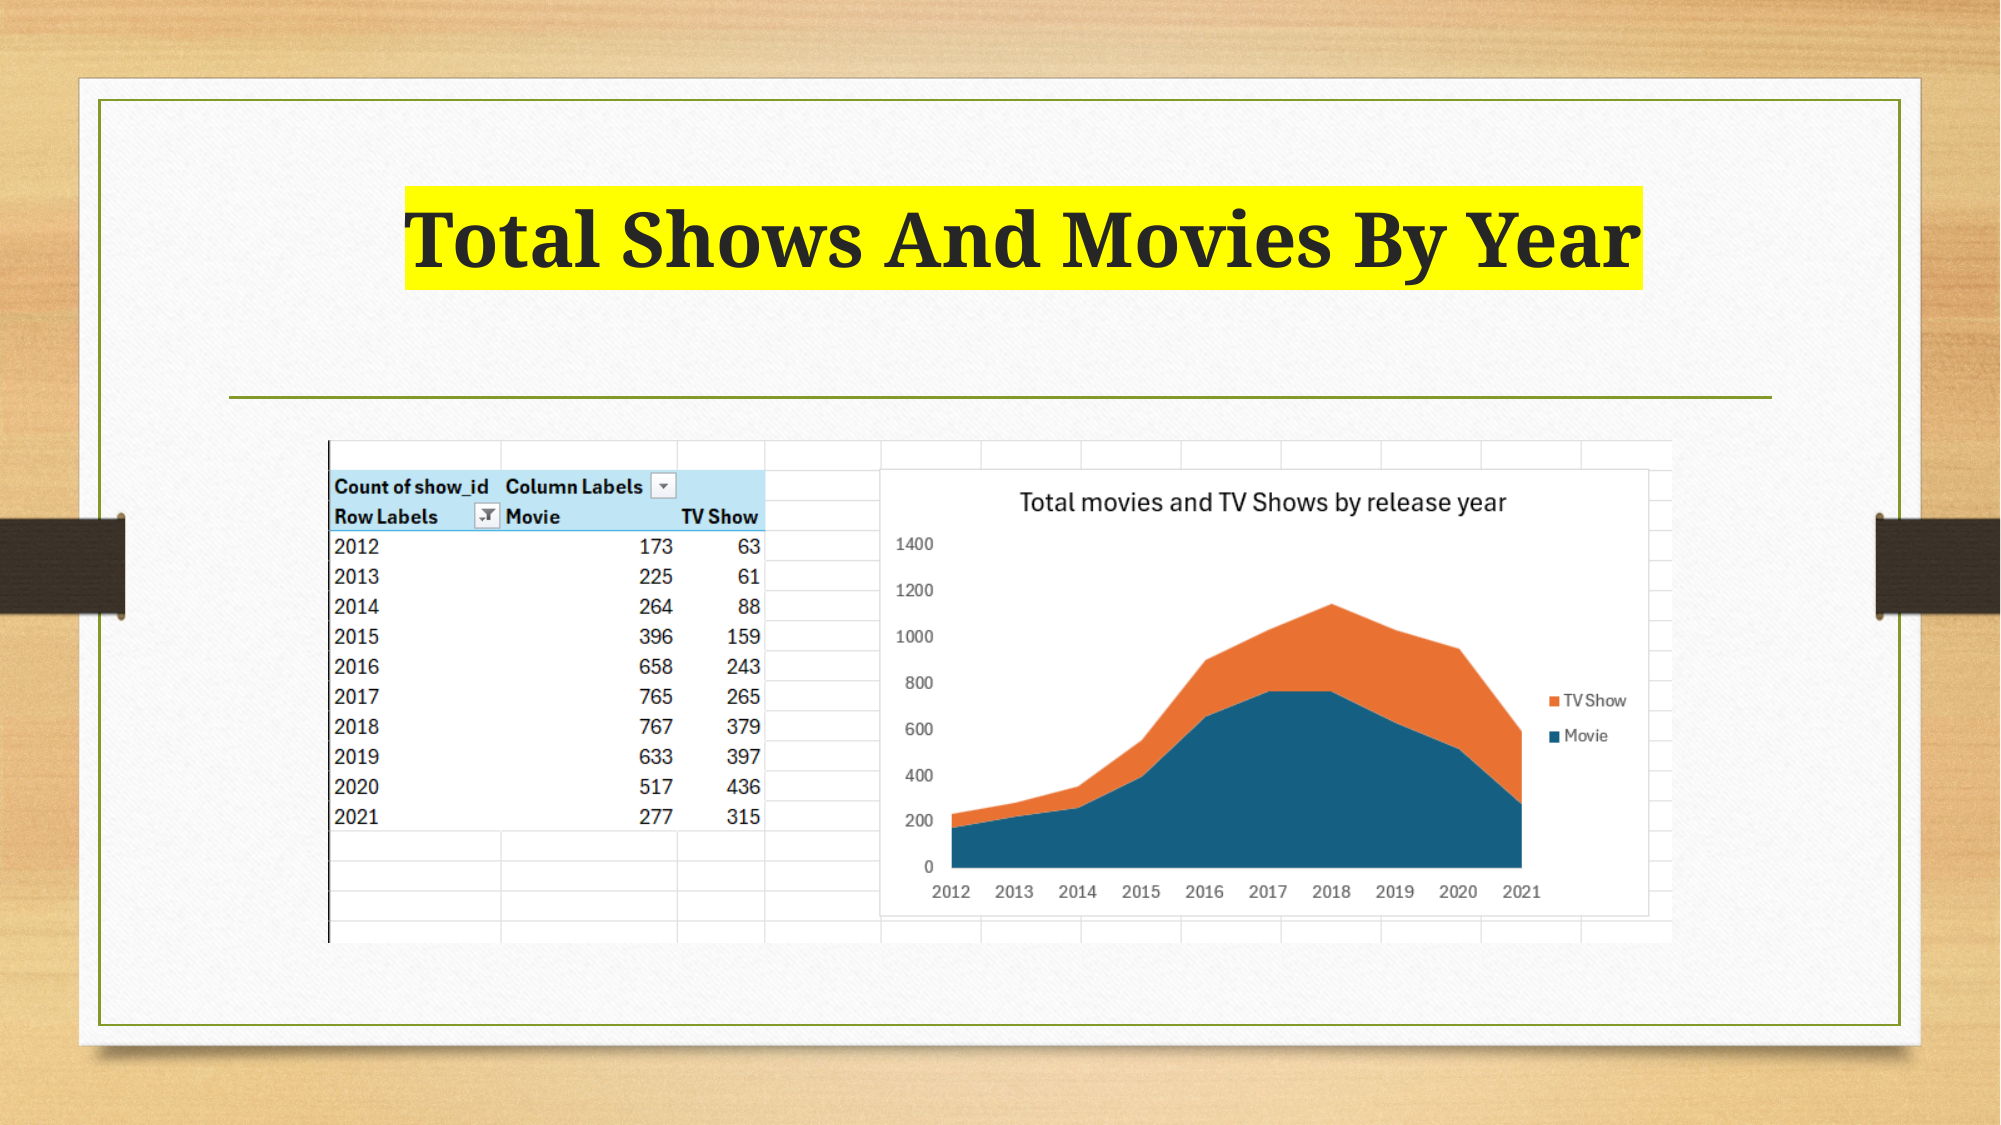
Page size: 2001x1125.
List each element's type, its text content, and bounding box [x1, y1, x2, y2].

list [327, 440, 1673, 944]
picture [0, 0, 2001, 1125]
title Total Shows And Movies By Year [375, 153, 1672, 321]
